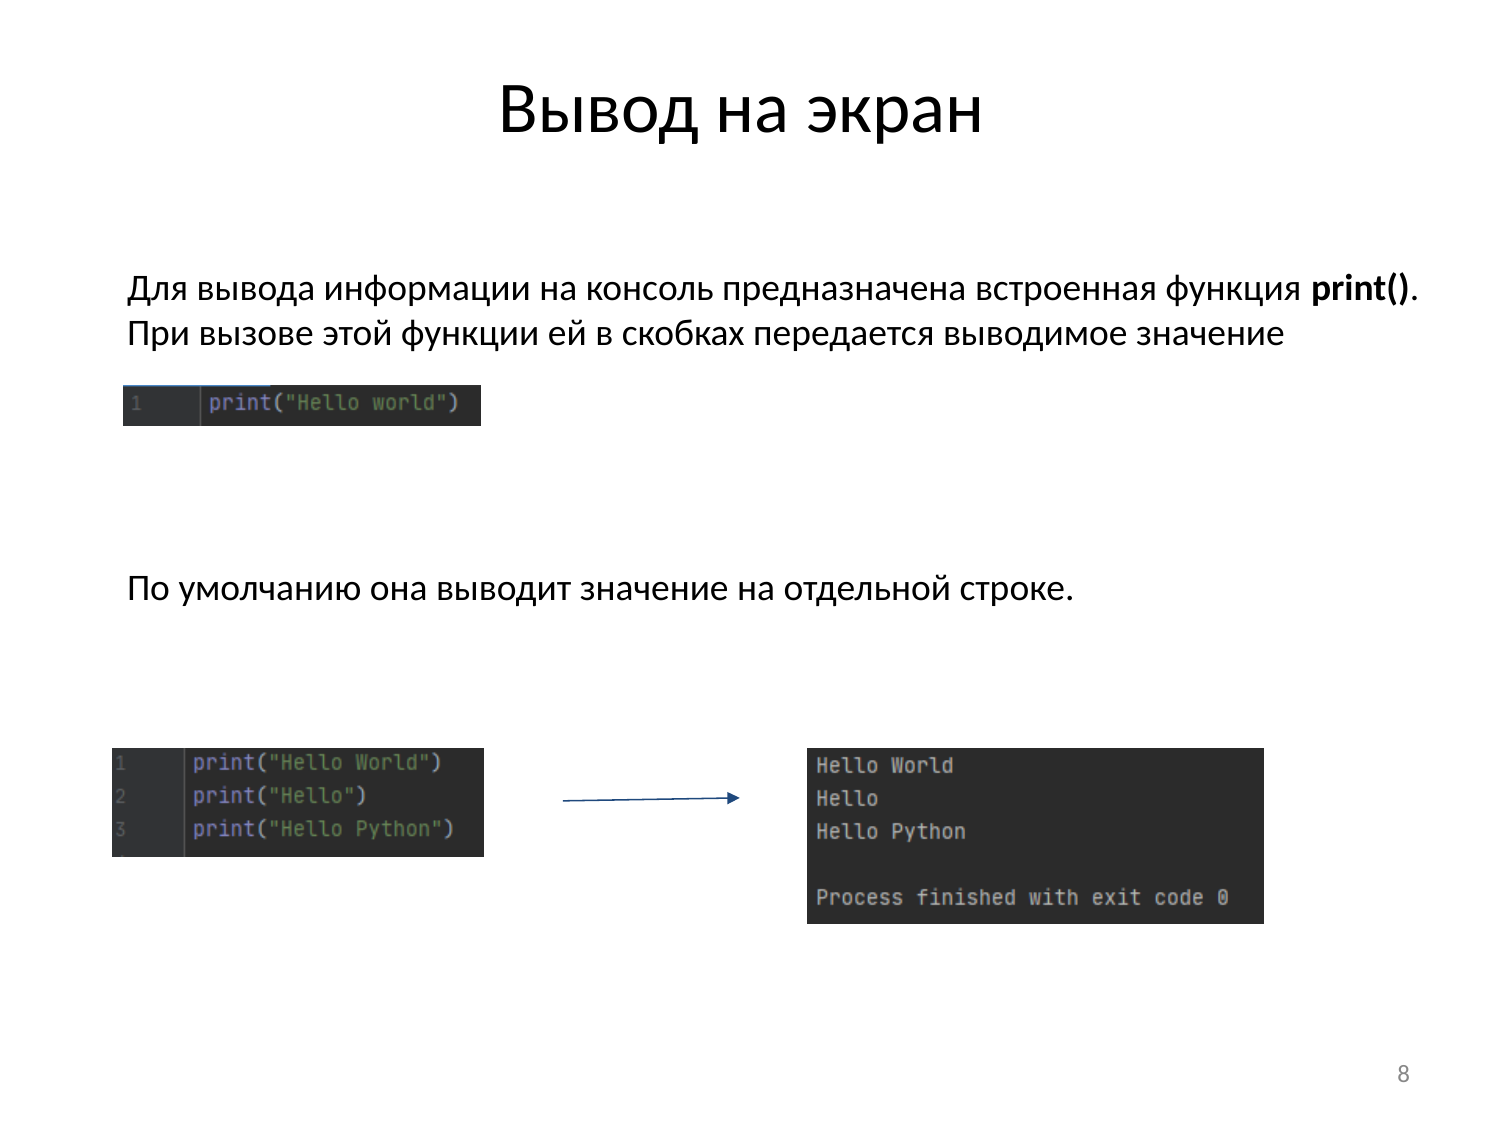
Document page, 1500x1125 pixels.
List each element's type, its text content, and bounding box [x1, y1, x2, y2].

picture [123, 385, 481, 427]
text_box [562, 797, 740, 802]
title Вывод на экран [75, 9, 1425, 198]
text_box По умолчанию она выводит значение на отдельной строке. [112, 555, 1412, 616]
text_box Для вывода информации на консоль предназначена встроенная функция print(). При вызове этой функции ей в скобках передается выводимое значение [112, 255, 1459, 451]
picture [807, 748, 1265, 924]
picture [111, 748, 485, 857]
slide_number ‹#› [1074, 1042, 1425, 1103]
